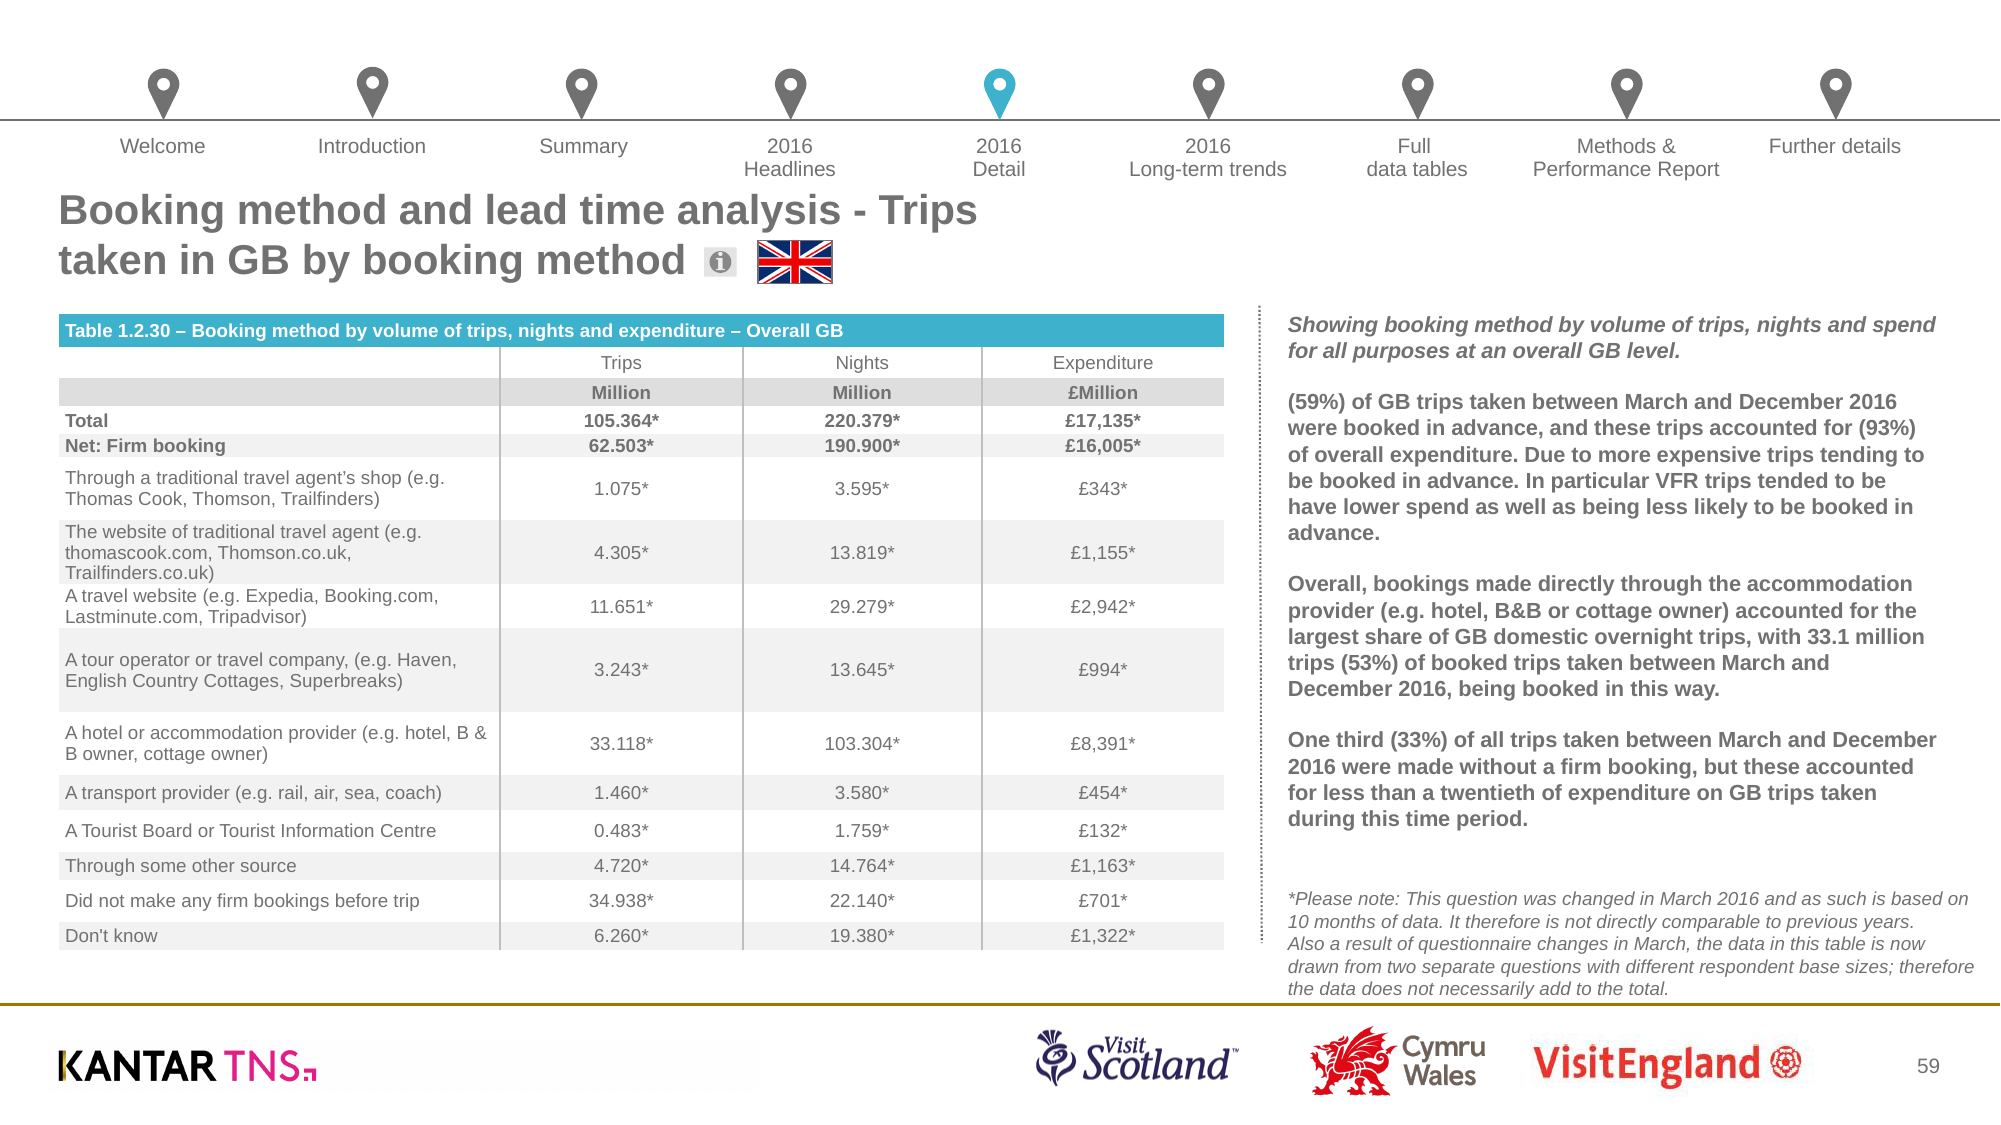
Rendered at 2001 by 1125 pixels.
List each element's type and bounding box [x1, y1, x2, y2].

table_cell [744, 347, 981, 950]
text_box [356, 66, 389, 119]
text_box [0, 68, 2000, 121]
slide_number [1780, 1048, 1941, 1082]
table_cell [59, 347, 499, 950]
picture [1002, 1008, 1266, 1114]
table_header [59, 314, 1224, 347]
text_box [147, 68, 180, 119]
table_cell [983, 347, 1224, 950]
table_cell [501, 347, 742, 950]
picture [1310, 1026, 1485, 1096]
text_box [1287, 887, 1979, 1000]
text_box [1287, 310, 1941, 874]
text_box [703, 246, 738, 278]
picture [48, 1039, 759, 1093]
title [58, 167, 1937, 283]
picture [758, 241, 832, 283]
